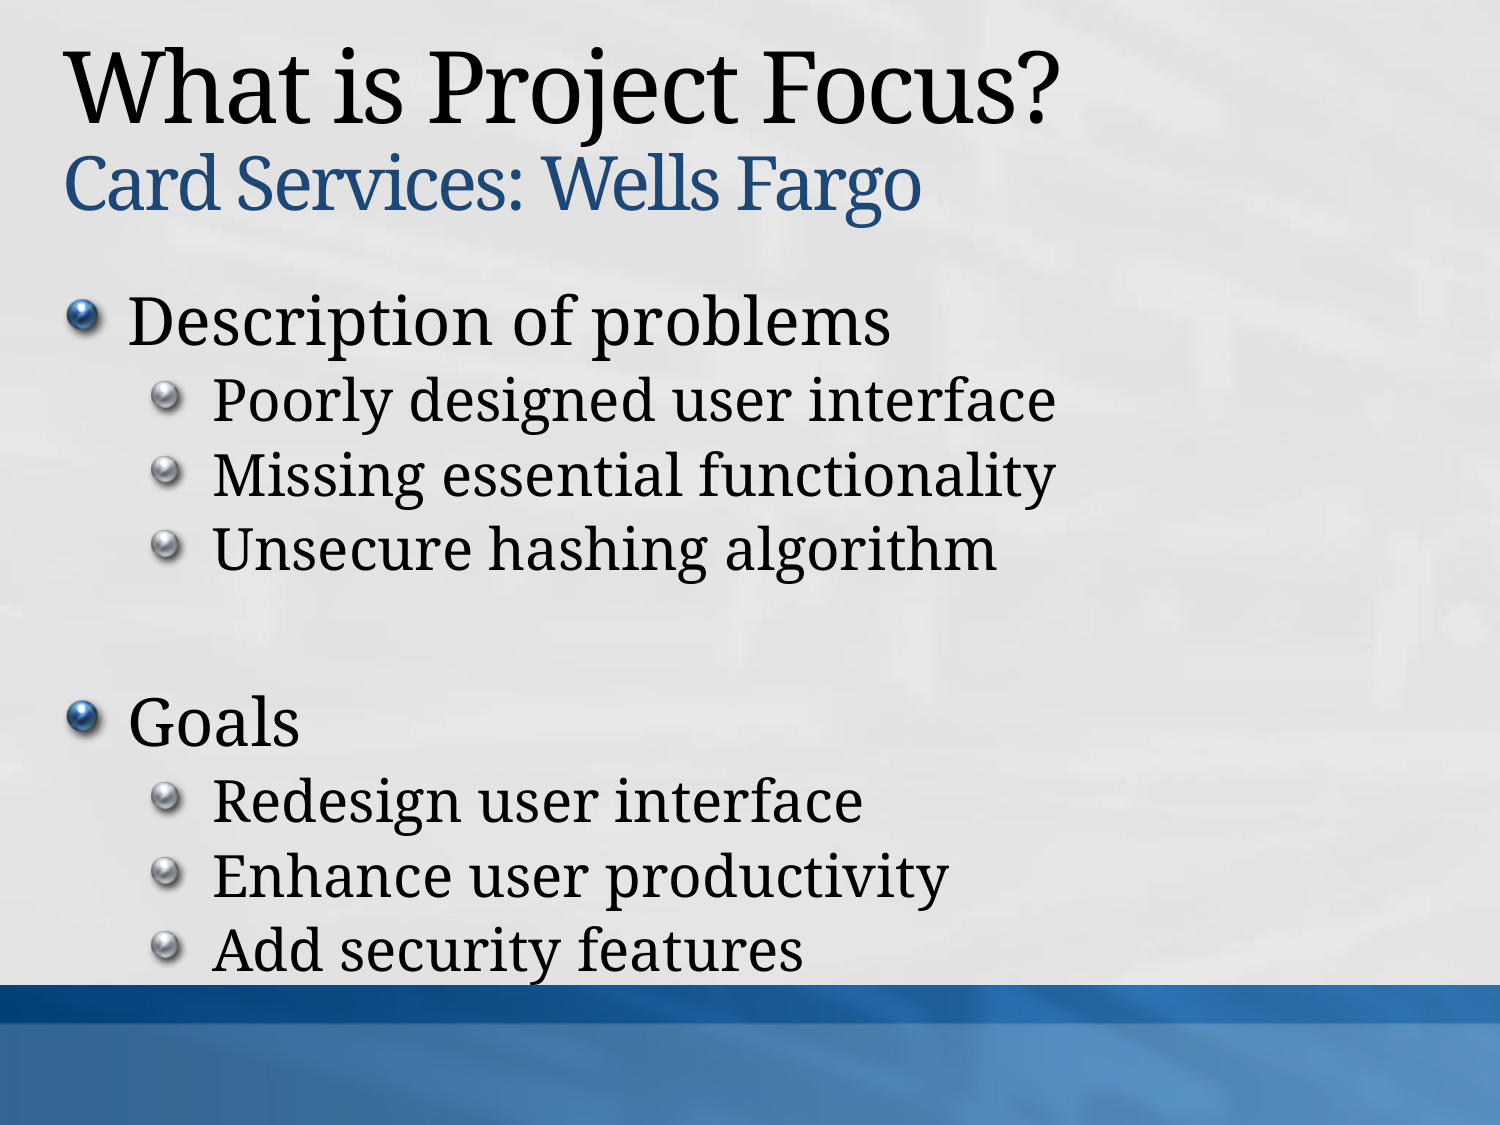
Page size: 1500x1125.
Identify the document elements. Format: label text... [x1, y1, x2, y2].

title What is Project Focus? Card Services: Wells Fargo [62, 37, 1438, 229]
picture [0, 0, 1500, 1125]
list Description of problems Poorly designed user interface Missing essential functionality Unsecure hashing algorithm Goals Redesign user interface Enhance user productivity Add security features [62, 287, 1438, 988]
